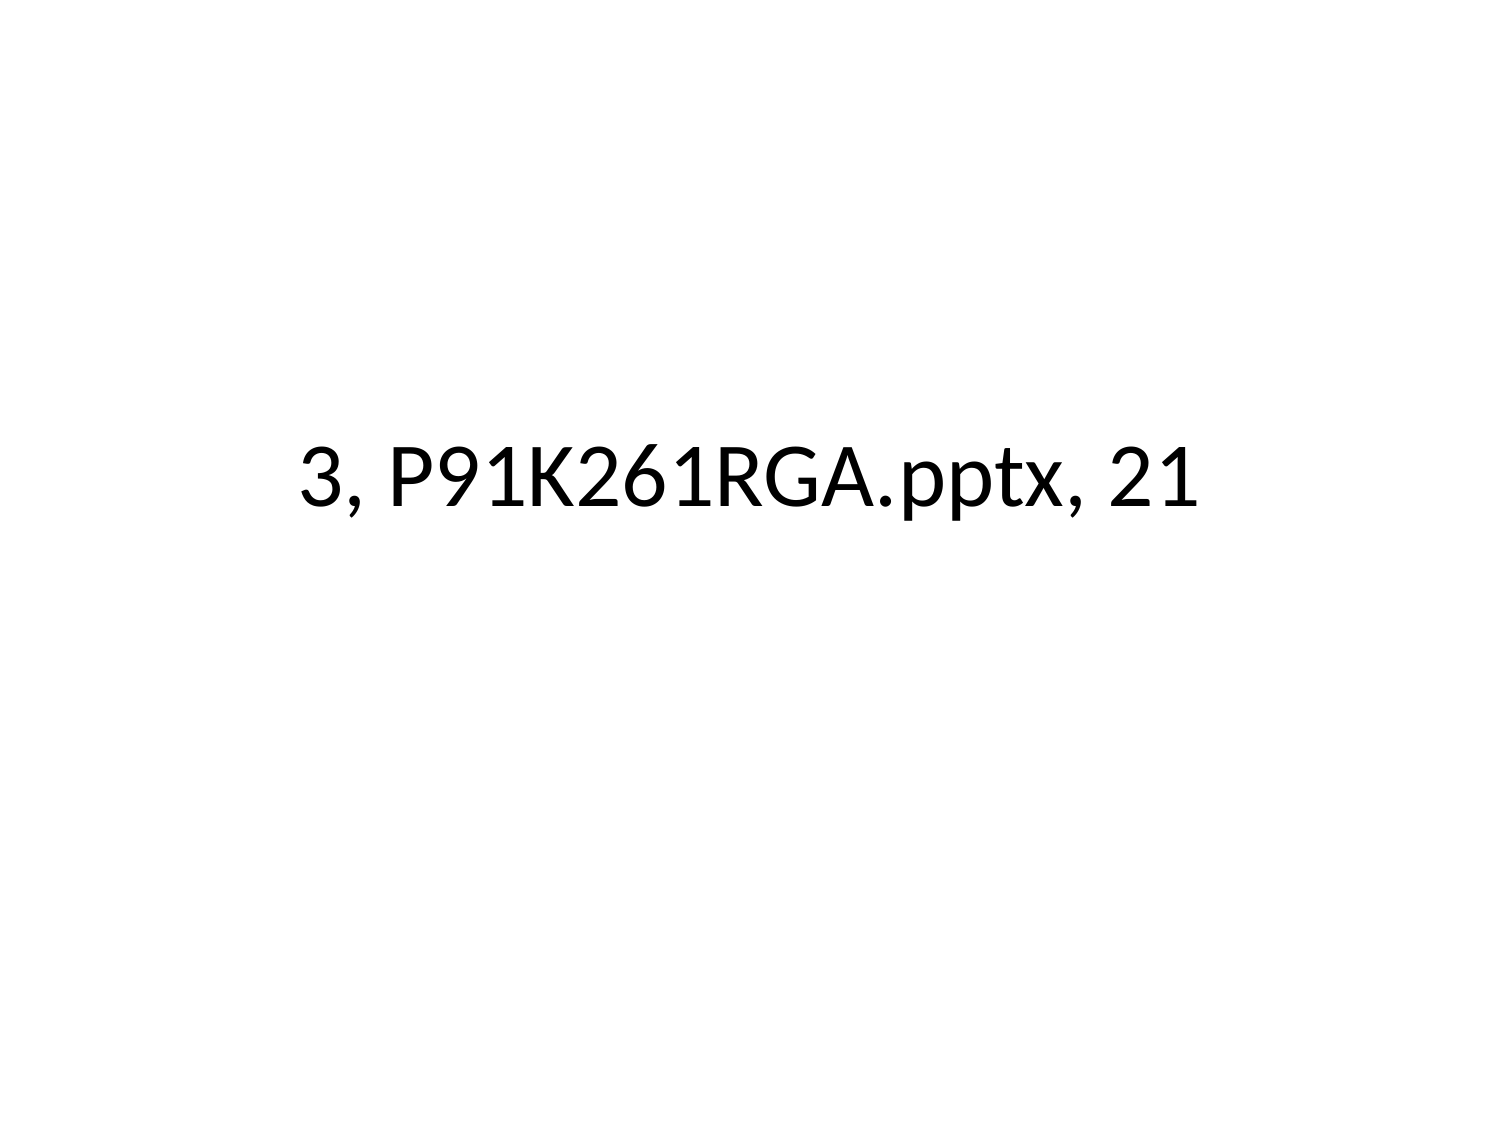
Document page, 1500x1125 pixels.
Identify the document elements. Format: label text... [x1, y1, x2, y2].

title 3, P91K261RGA.pptx, 21 [112, 349, 1388, 591]
